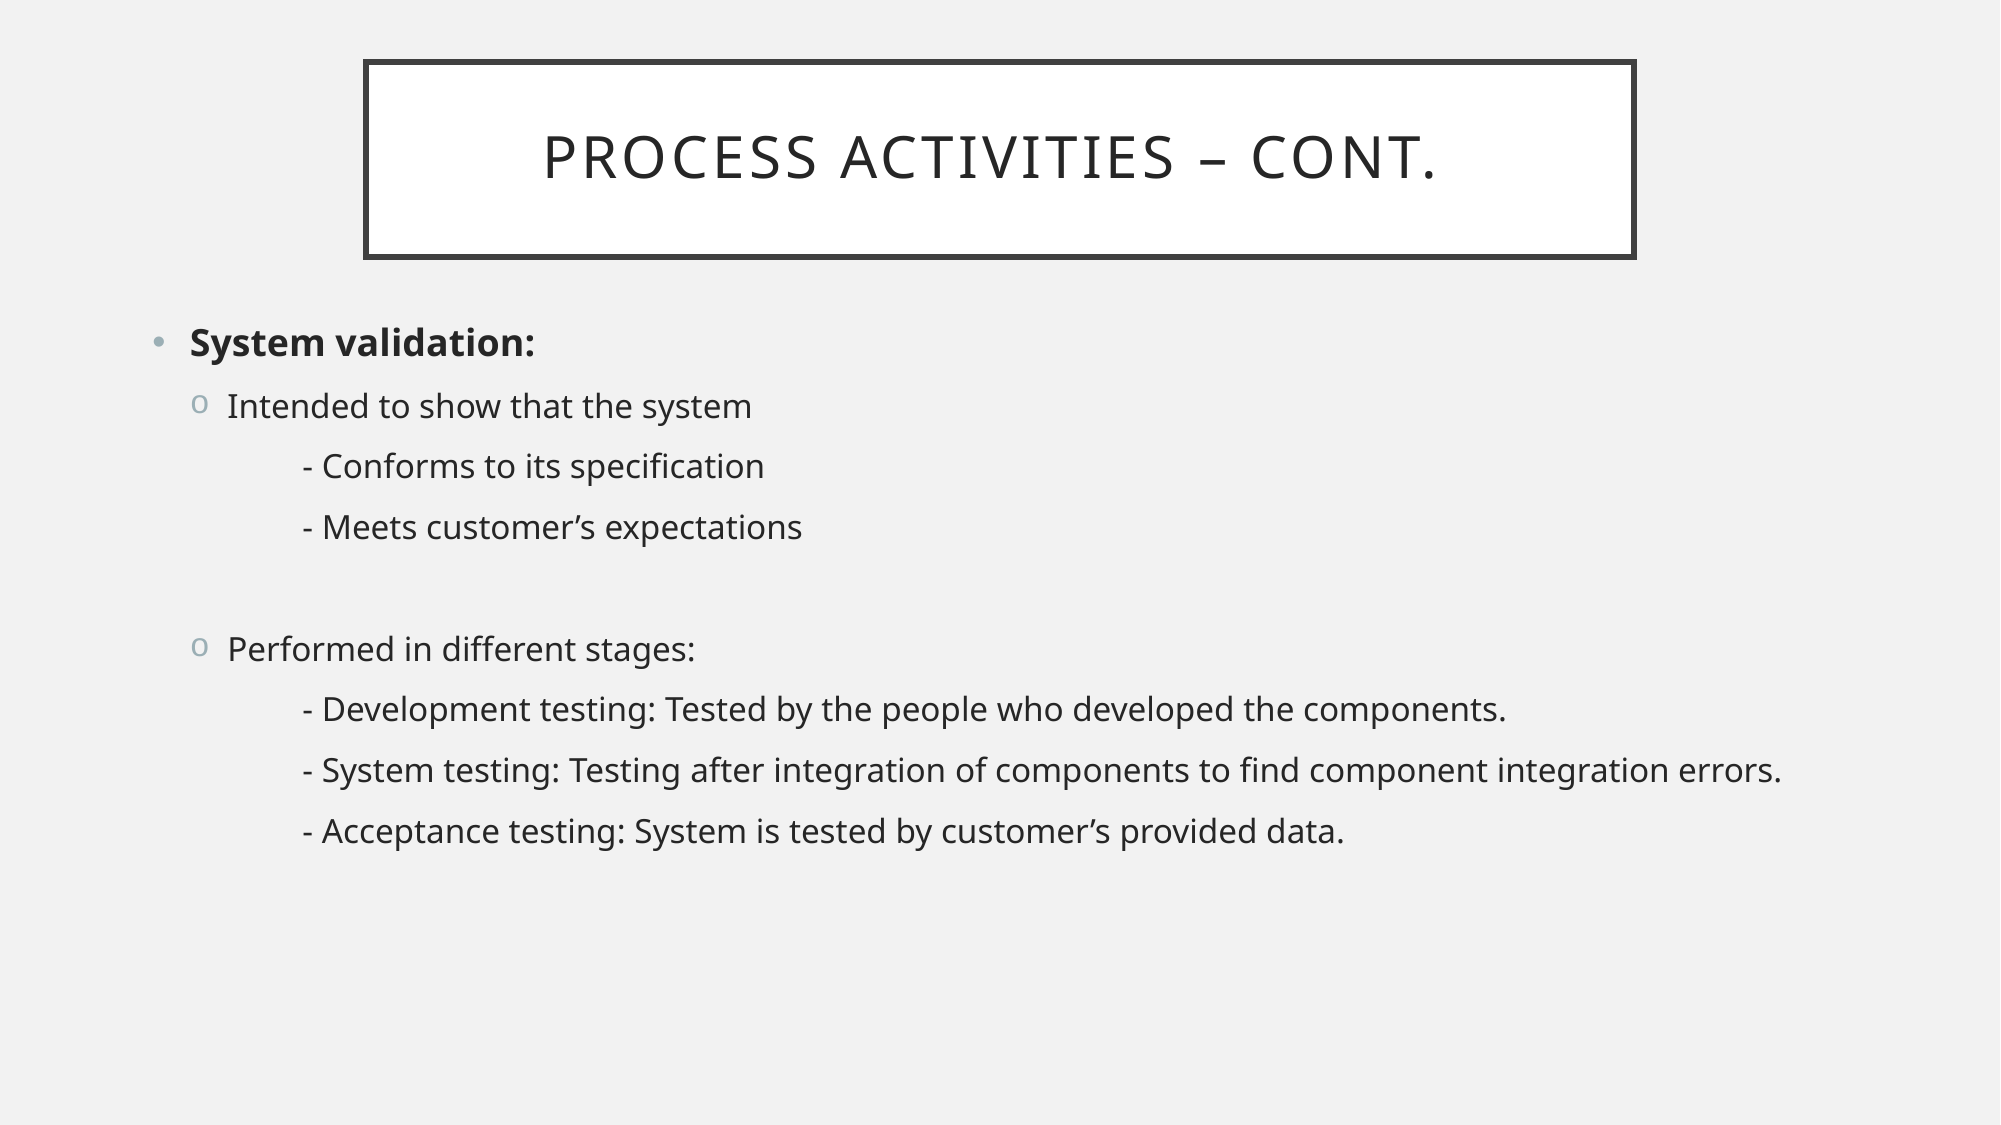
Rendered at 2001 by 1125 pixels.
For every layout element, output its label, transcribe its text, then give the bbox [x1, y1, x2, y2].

title Process activities – cont. [363, 59, 1637, 250]
list System validation: Intended to show that the system - Conforms to its specification - Meets customer’s expectations Performed in different stages: - Development testing: Tested by the people who developed the components. - System testing: Testing after integration of components to find component integration errors. - Acceptance testing: System is tested by customer’s provided data. [137, 250, 1863, 921]
